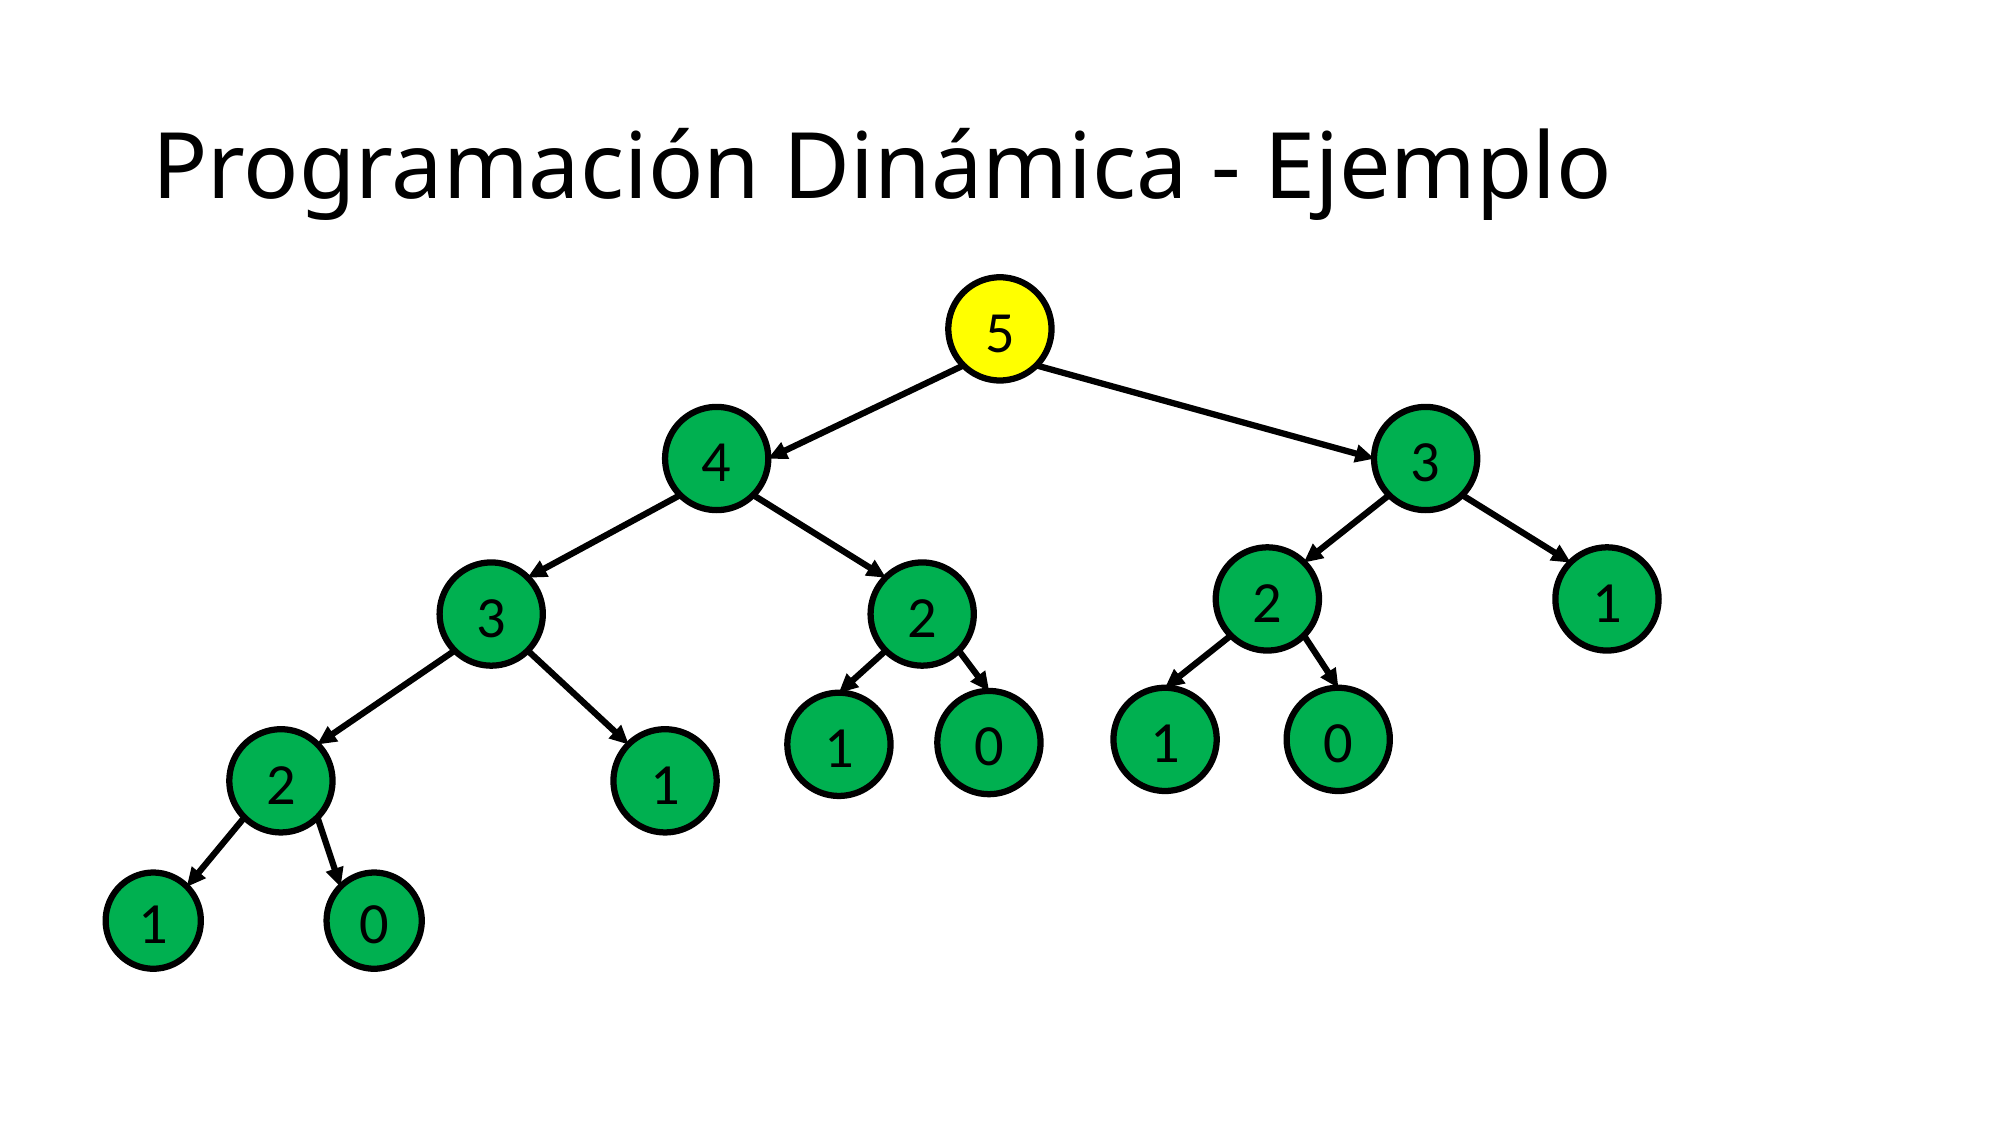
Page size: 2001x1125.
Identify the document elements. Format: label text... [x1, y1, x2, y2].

text_box 1 [1554, 546, 1660, 652]
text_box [768, 365, 964, 459]
title Programación Dinámica - Ejemplo [137, 59, 1863, 278]
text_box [1165, 635, 1231, 688]
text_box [186, 817, 245, 887]
text_box 1 [1112, 686, 1218, 793]
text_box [753, 494, 886, 578]
text_box 0 [325, 871, 423, 970]
text_box 0 [1285, 686, 1391, 793]
text_box 0 [936, 689, 1042, 796]
text_box 2 [1214, 546, 1321, 652]
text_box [527, 494, 681, 578]
text_box 3 [438, 561, 544, 667]
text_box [1303, 494, 1390, 563]
text_box 2 [228, 728, 334, 834]
text_box 1 [612, 728, 718, 834]
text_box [317, 650, 455, 745]
text_box 2 [869, 561, 975, 667]
text_box 4 [664, 405, 770, 512]
text_box 5 [947, 276, 1053, 382]
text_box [1303, 635, 1339, 688]
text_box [527, 650, 629, 745]
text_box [1462, 494, 1571, 563]
text_box 1 [104, 871, 202, 970]
text_box 3 [1373, 405, 1479, 512]
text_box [317, 817, 341, 887]
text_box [1036, 365, 1375, 459]
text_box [958, 650, 989, 692]
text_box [838, 650, 886, 693]
text_box 1 [786, 691, 892, 797]
